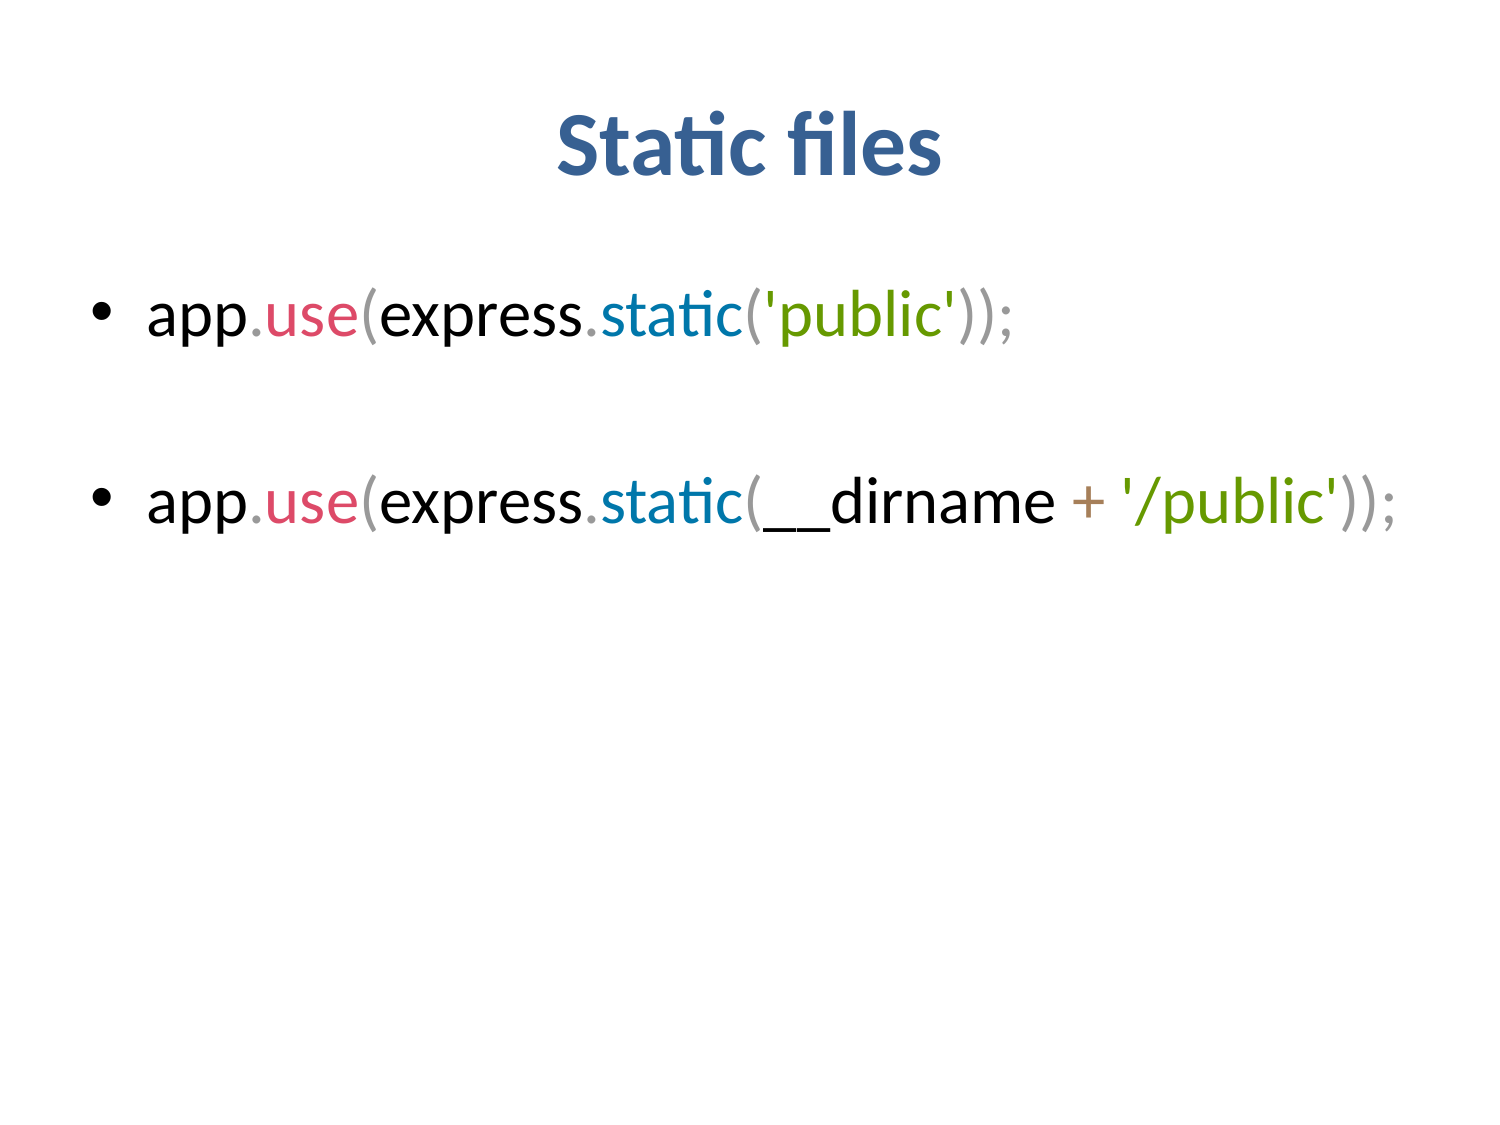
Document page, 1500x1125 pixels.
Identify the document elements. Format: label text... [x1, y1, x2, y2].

list app.use(express.static('public')); app.use(express.static(__dirname + '/public')); [75, 262, 1425, 1005]
title Static files [75, 45, 1425, 233]
